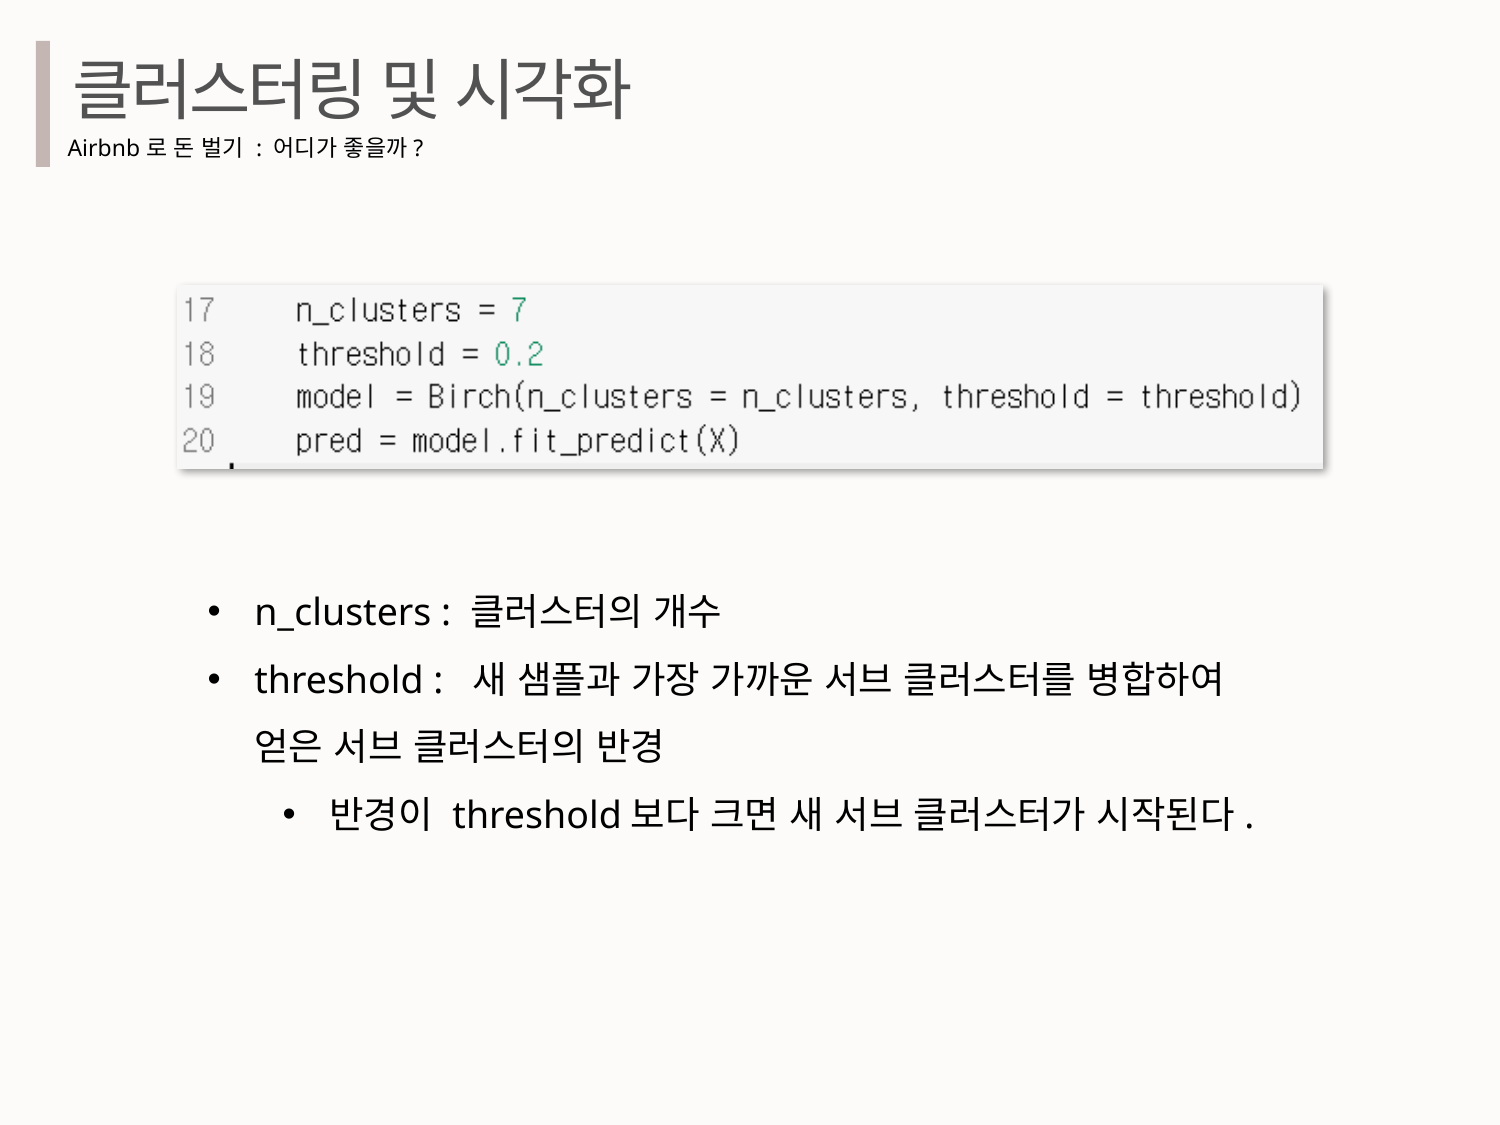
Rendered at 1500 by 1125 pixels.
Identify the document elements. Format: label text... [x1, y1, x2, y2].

text_box Airbnb로 돈 벌기 : 어디가 좋을까? [52, 125, 438, 168]
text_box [177, 285, 1323, 840]
text_box [35, 40, 51, 168]
text_box 클러스터링 및 시각화 [58, 40, 648, 136]
